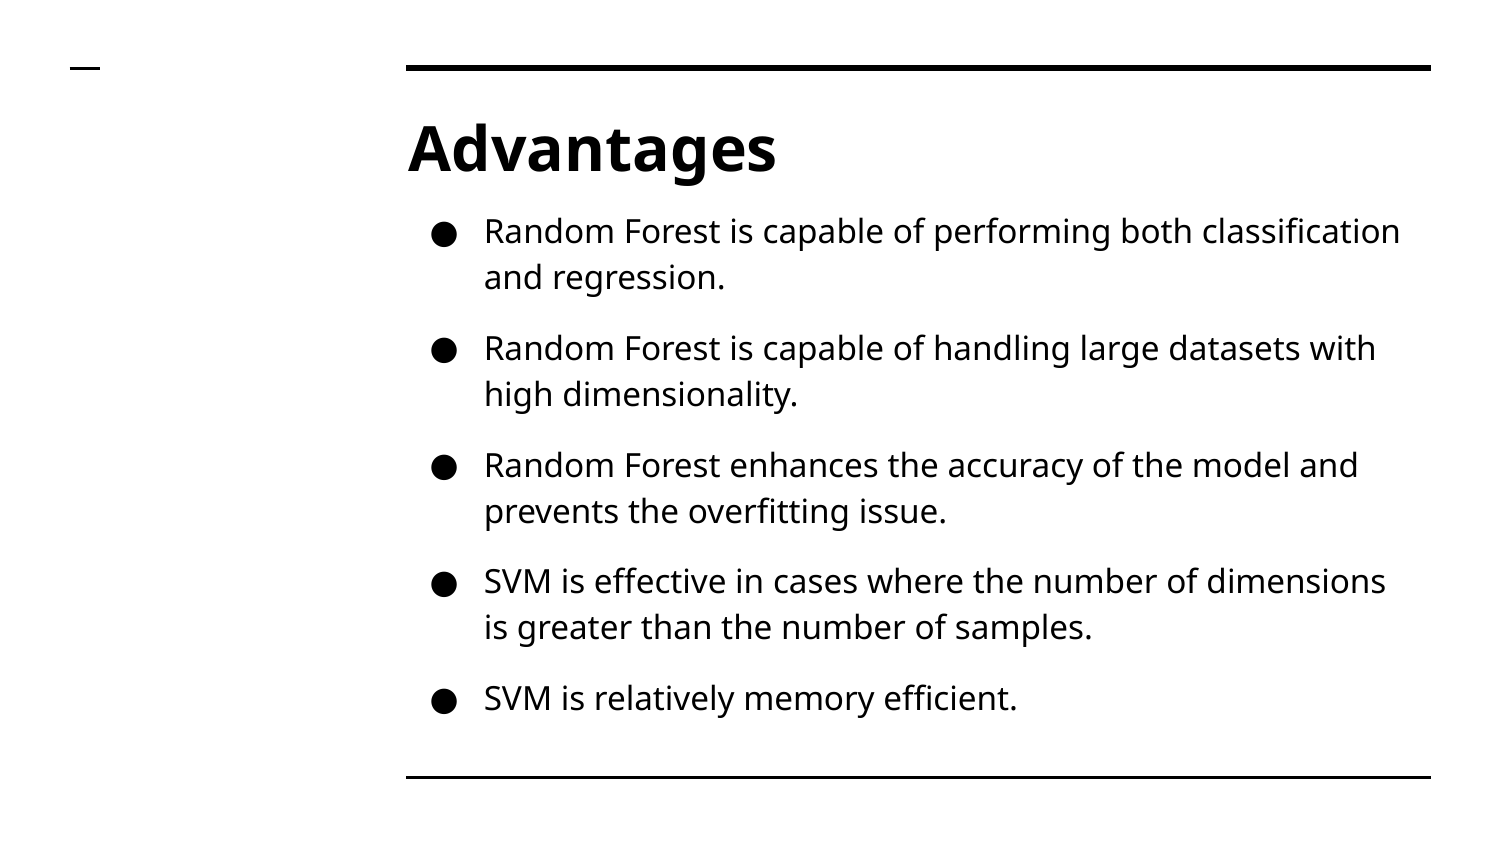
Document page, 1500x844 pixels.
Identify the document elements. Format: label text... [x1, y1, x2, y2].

title Advantages [393, 94, 1431, 189]
list Random Forest is capable of performing both classification and regression. Random Forest is capable of handling large datasets with high dimensionality. Random Forest enhances the accuracy of the model and prevents the overfitting issue. SVM is effective in cases where the number of dimensions is greater than the number of samples. SVM is relatively memory efficient. [393, 189, 1431, 756]
